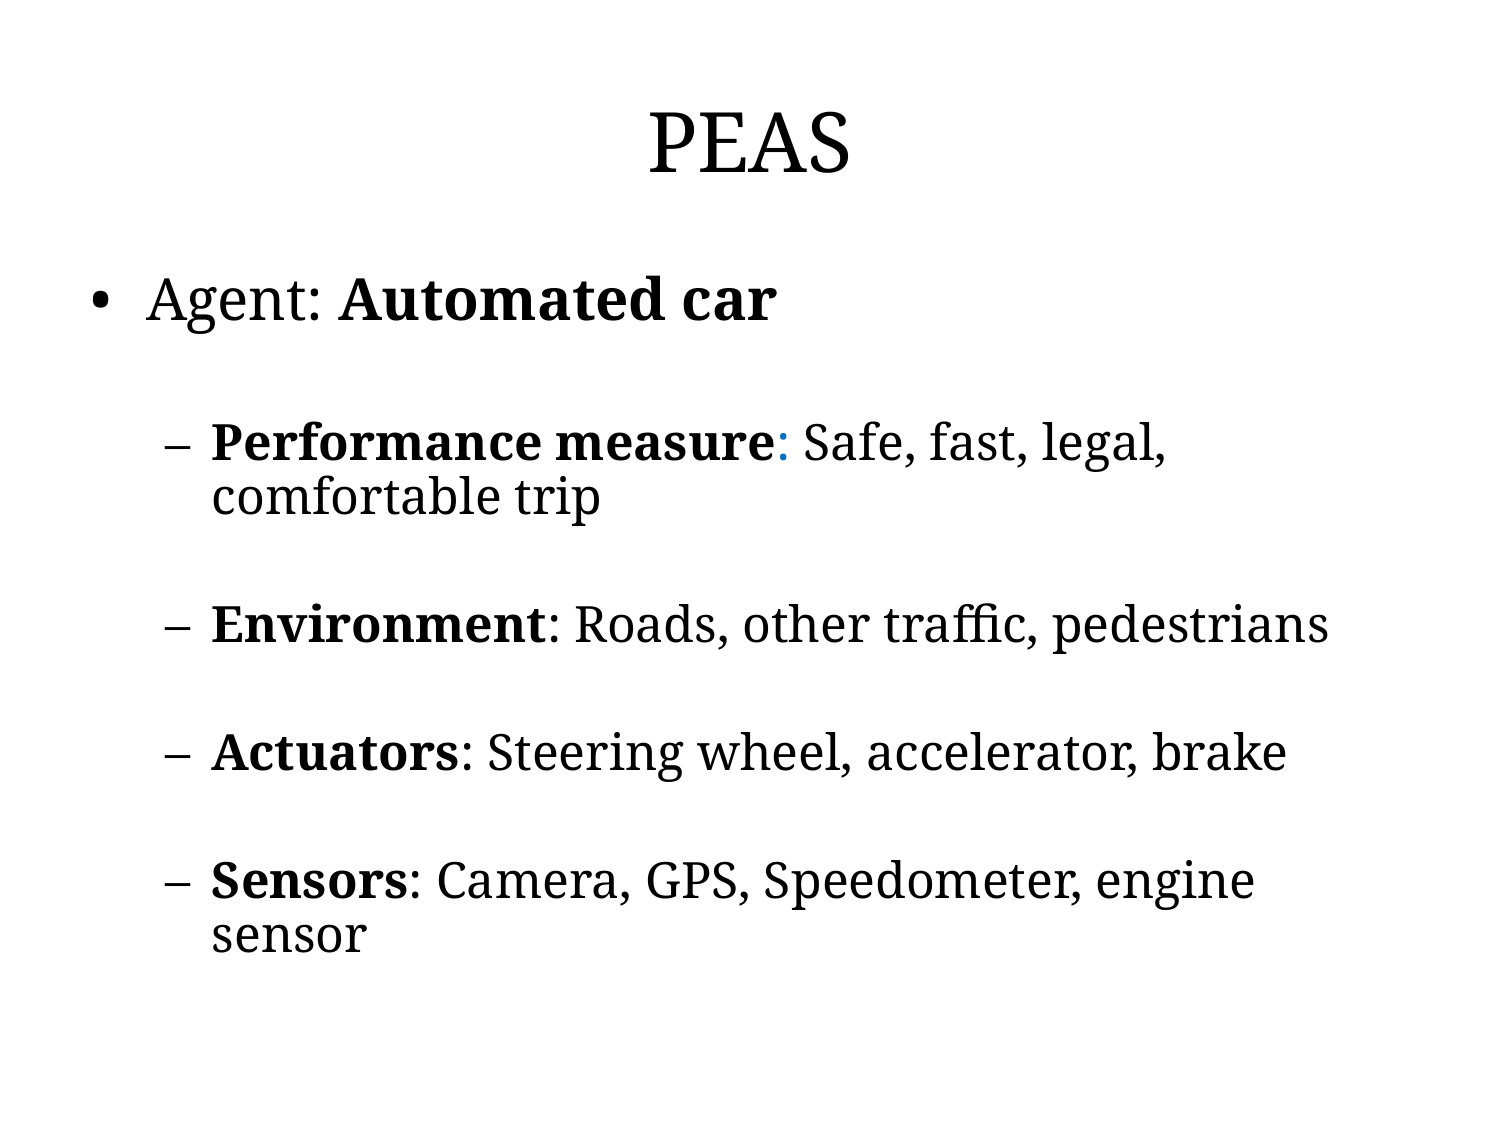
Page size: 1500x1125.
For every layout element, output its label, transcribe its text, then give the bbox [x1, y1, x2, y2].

list Agent: Automated car Performance measure: Safe, fast, legal, comfortable trip Environment: Roads, other traffic, pedestrians Actuators: Steering wheel, accelerator, brake Sensors: Camera, GPS, Speedometer, engine sensor [75, 262, 1388, 1005]
title PEAS [75, 45, 1425, 233]
